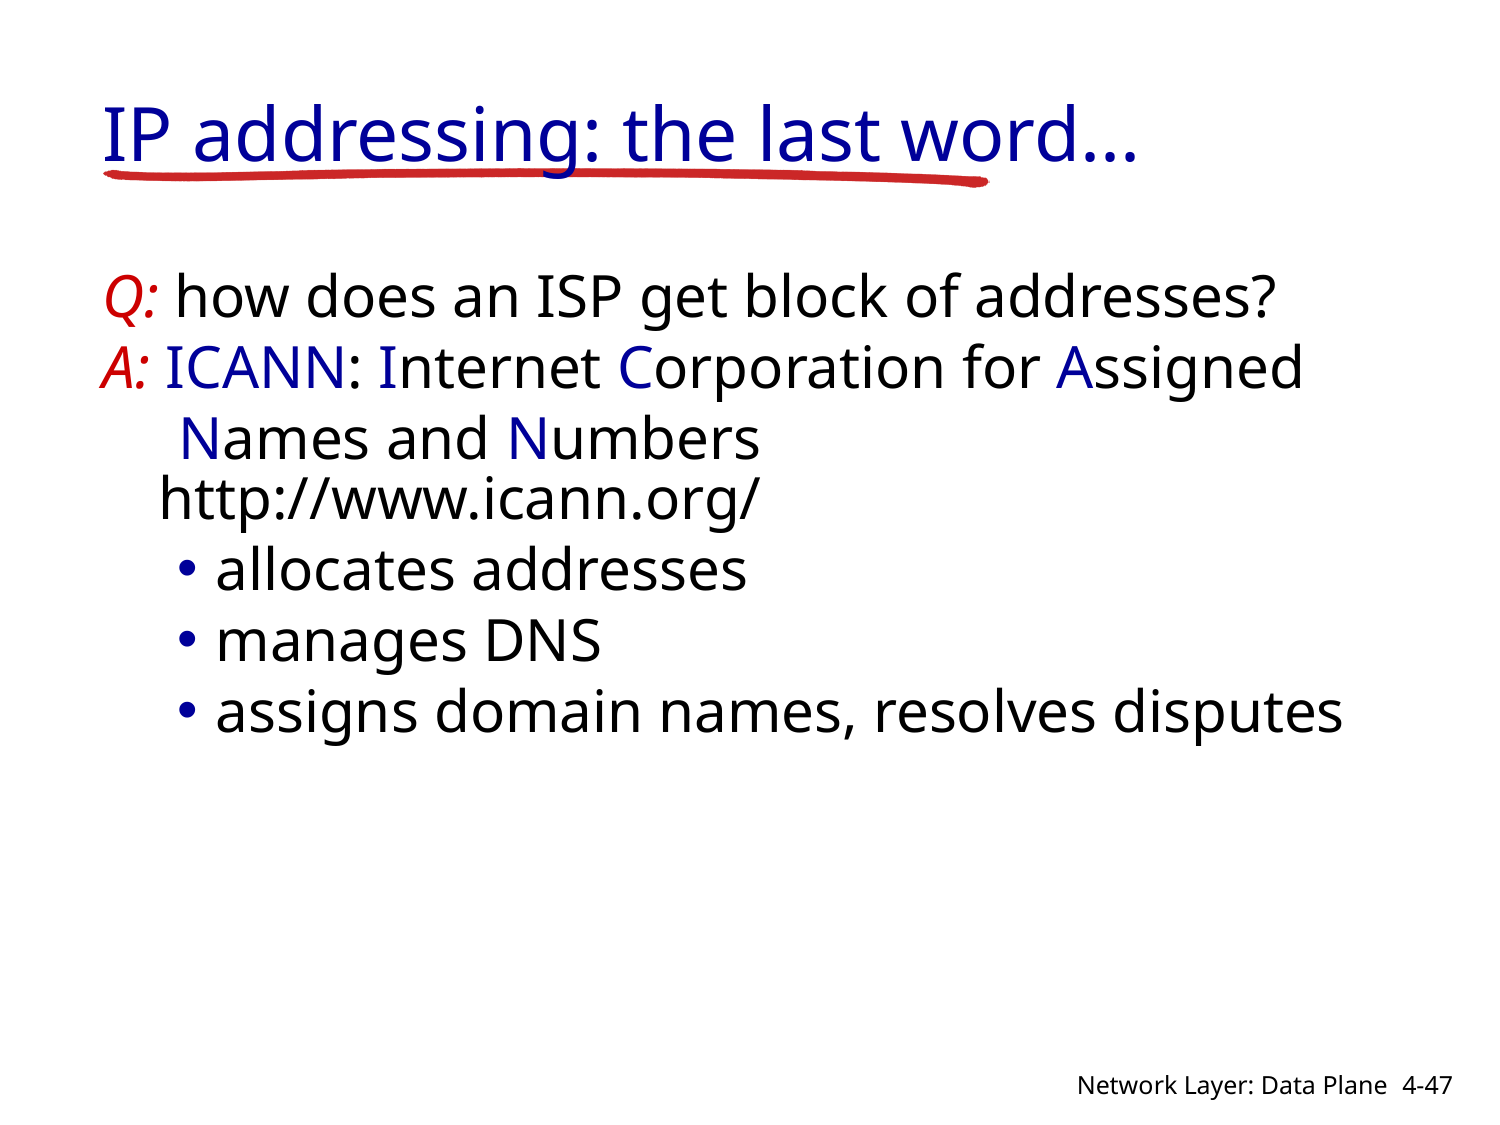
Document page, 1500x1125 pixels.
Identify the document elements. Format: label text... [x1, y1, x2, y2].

title IP addressing: the last word... [87, 37, 1363, 225]
picture [99, 163, 1000, 193]
list Q: how does an ISP get block of addresses? A: ICANN: Internet Corporation for Assigned Names and Numbers http://www.icann.org/ allocates addresses manages DNS assigns domain names, resolves disputes [87, 262, 1363, 1025]
footer Network Layer: Data Plane [1045, 1062, 1404, 1102]
slide_number 4-47 [1386, 1061, 1480, 1108]
